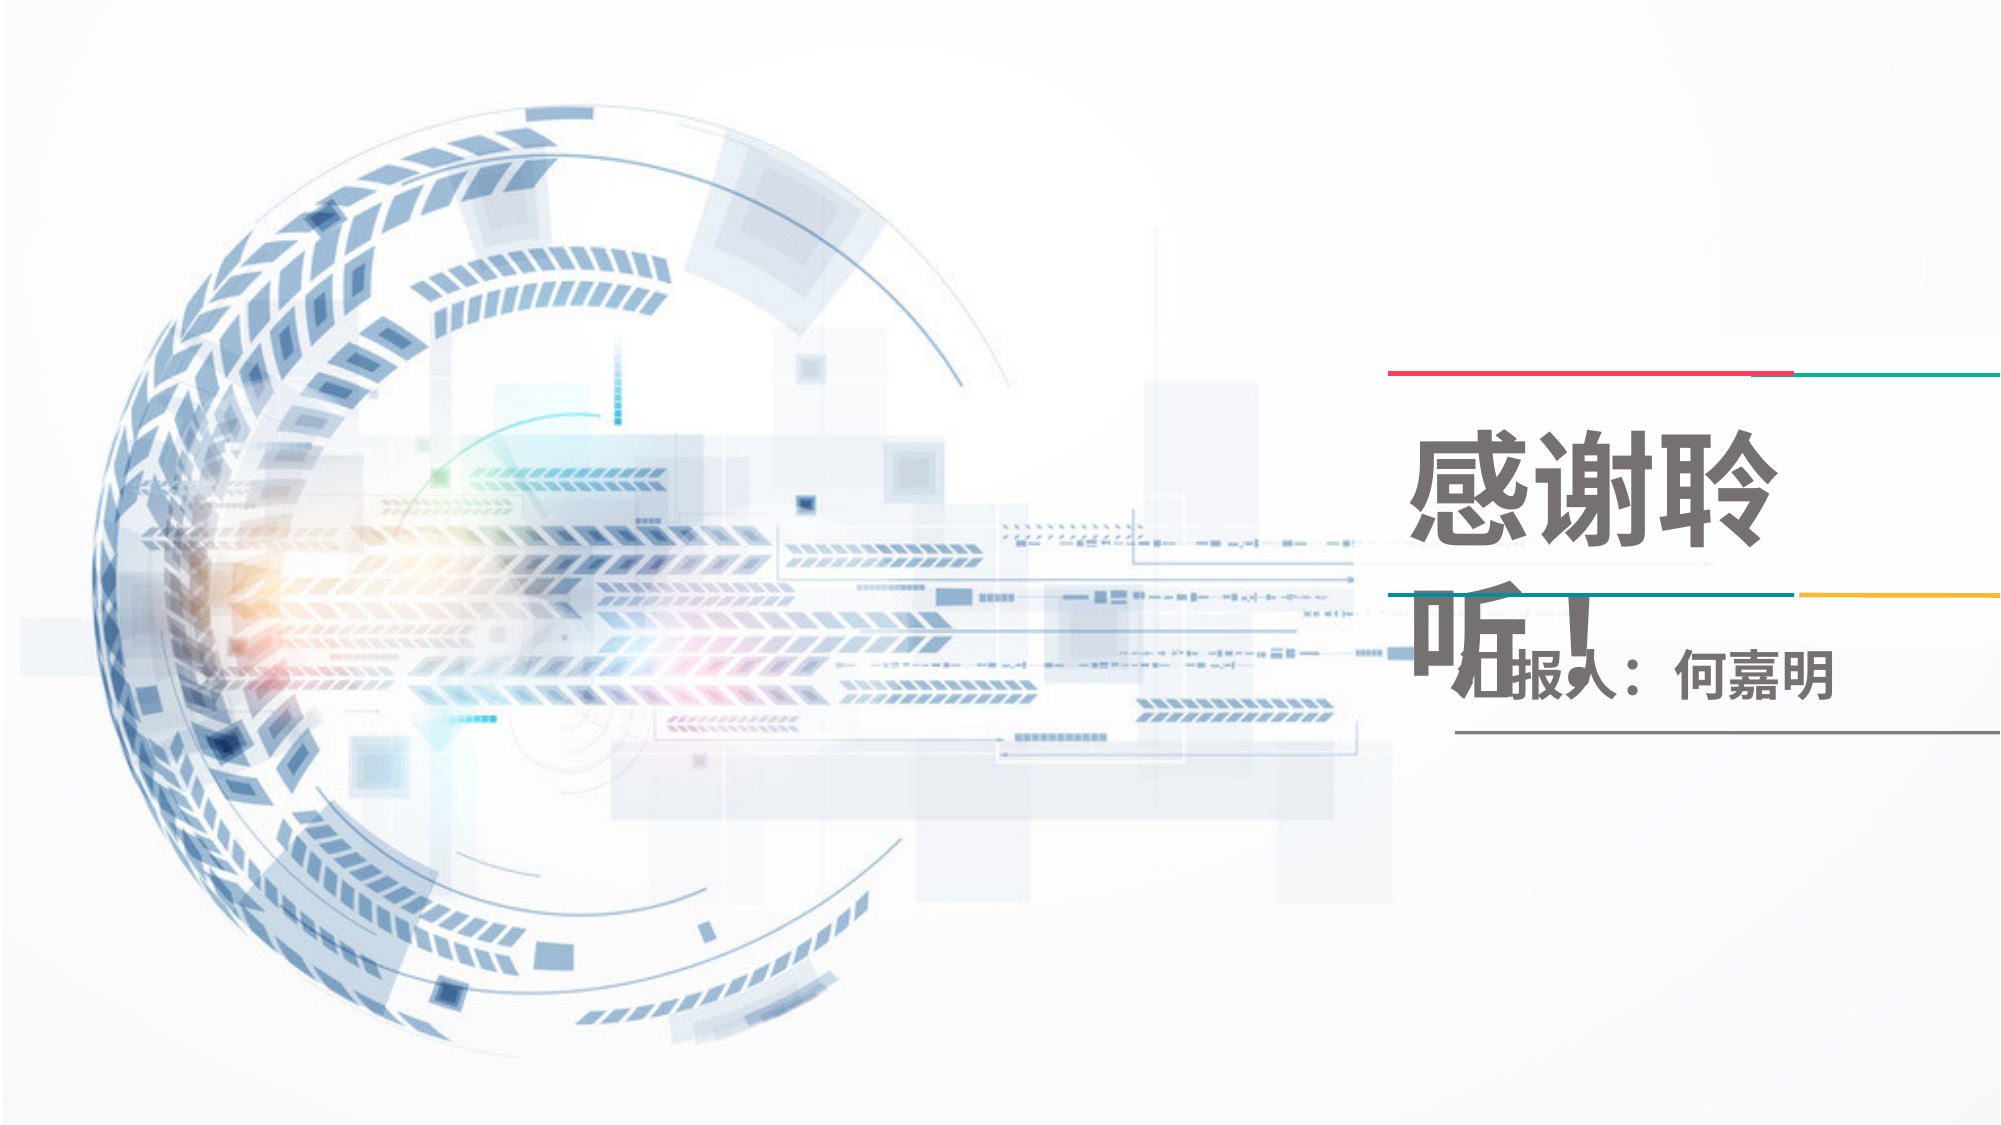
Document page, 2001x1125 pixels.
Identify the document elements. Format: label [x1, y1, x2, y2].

picture [0, 0, 2000, 1125]
text_box [1353, 340, 2000, 643]
